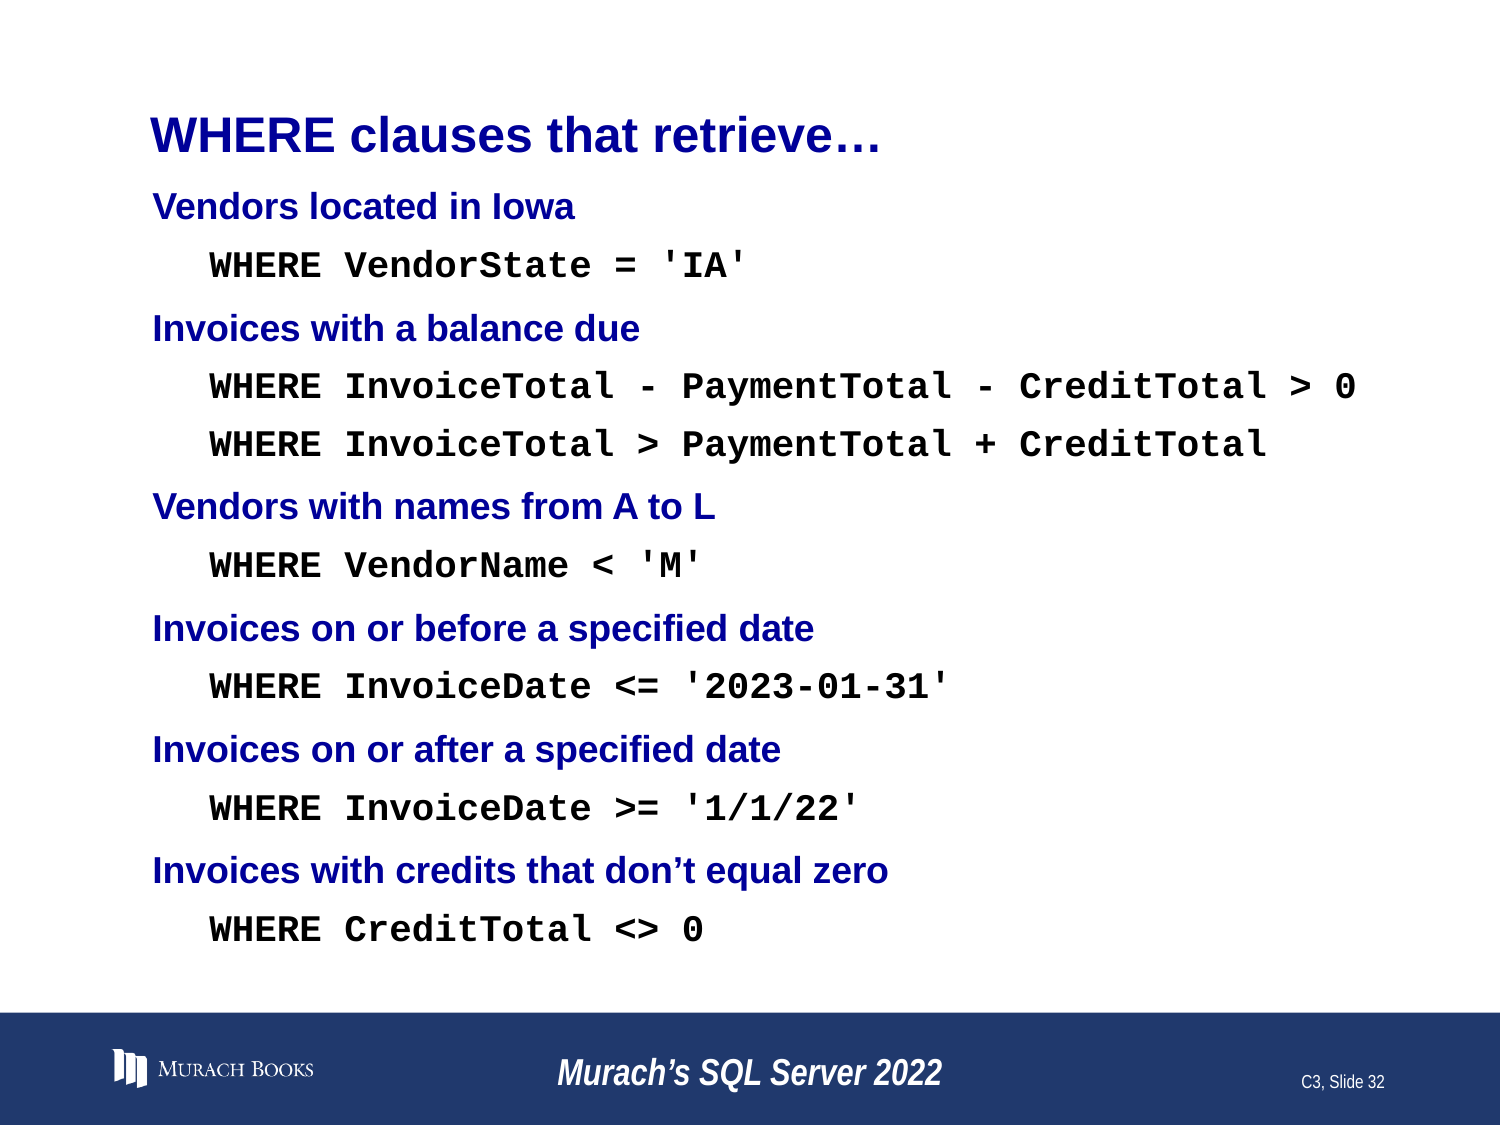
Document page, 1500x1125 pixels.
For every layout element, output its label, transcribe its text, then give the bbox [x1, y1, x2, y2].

slide_number C3, Slide 32 [1087, 1025, 1400, 1100]
slide_number Murach’s SQL Server 2022 [450, 1025, 1050, 1100]
title WHERE clauses that retrieve… [150, 102, 1350, 164]
footer [12, 1025, 450, 1100]
list Vendors located in Iowa WHERE VendorState = 'IA' Invoices with a balance due WHERE InvoiceTotal - PaymentTotal - CreditTotal > 0 WHERE InvoiceTotal > PaymentTotal + CreditTotal Vendors with names from A to L WHERE VendorName < 'M' Invoices on or before a specified date WHERE InvoiceDate <= '2023-01-31' Invoices on or after a specified date WHERE InvoiceDate >= '1/1/22' Invoices with credits that don’t equal zero WHERE CreditTotal <> 0 [137, 174, 1425, 1013]
